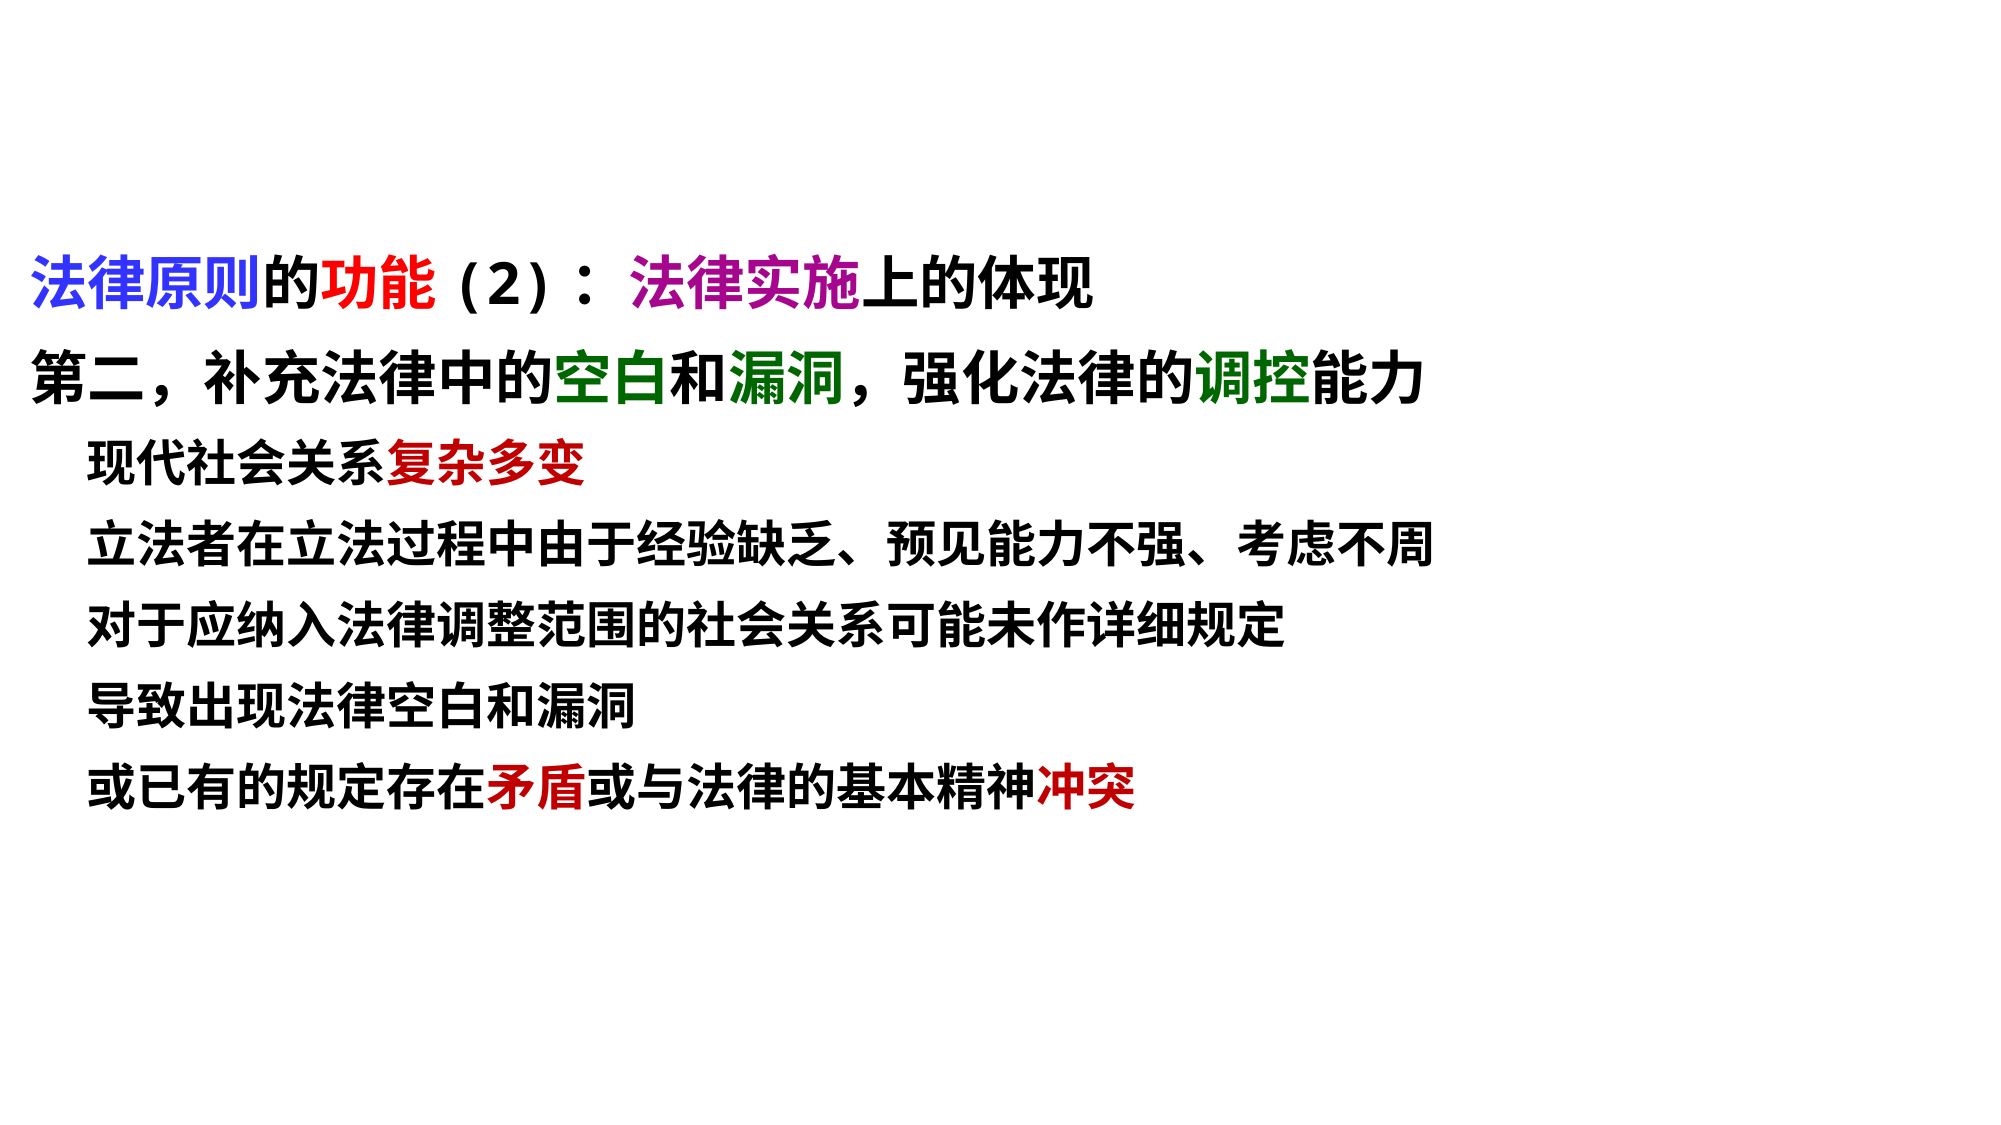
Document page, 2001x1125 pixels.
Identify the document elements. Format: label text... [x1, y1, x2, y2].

list 法律原则的功能(2)：法律实施上的体现 第二，补充法律中的空白和漏洞，强化法律的调控能力 现代社会关系复杂多变 立法者在立法过程中由于经验缺乏、预见能力不强、考虑不周 对于应纳入法律调整范围的社会关系可能未作详细规定 导致出现法律空白和漏洞 或已有的规定存在矛盾或与法律的基本精神冲突 [14, 214, 2000, 1102]
